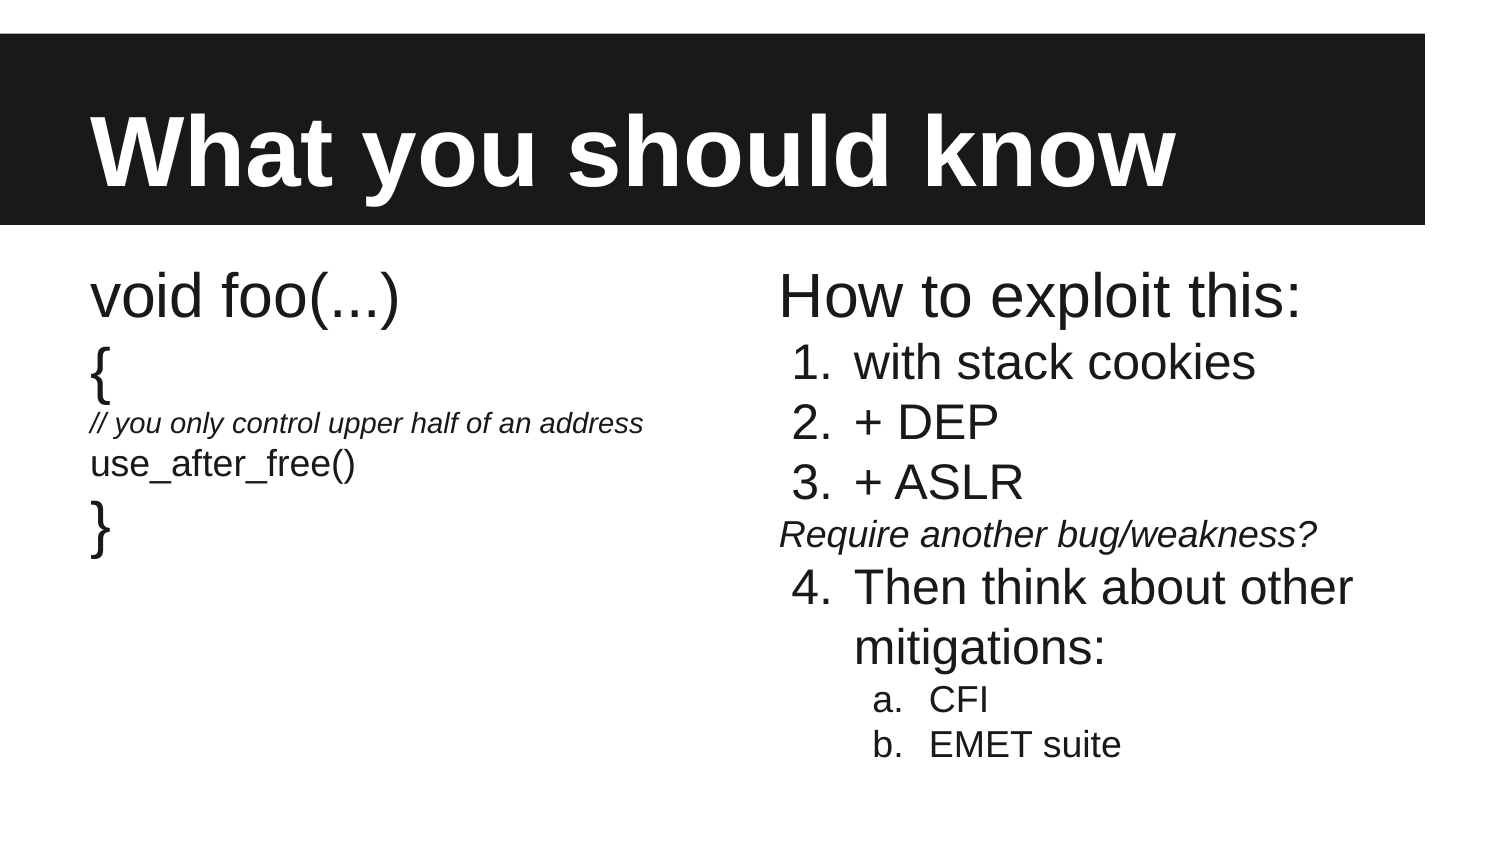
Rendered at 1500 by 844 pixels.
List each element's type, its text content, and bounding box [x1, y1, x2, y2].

list How to exploit this: with stack cookies + DEP + ASLR Require another bug/weakness? Then think about other mitigations: CFI EMET suite [763, 239, 1425, 809]
list void foo(...) { // you only control upper half of an address use_after_free() } [75, 239, 737, 808]
title What you should know [75, 33, 1425, 221]
